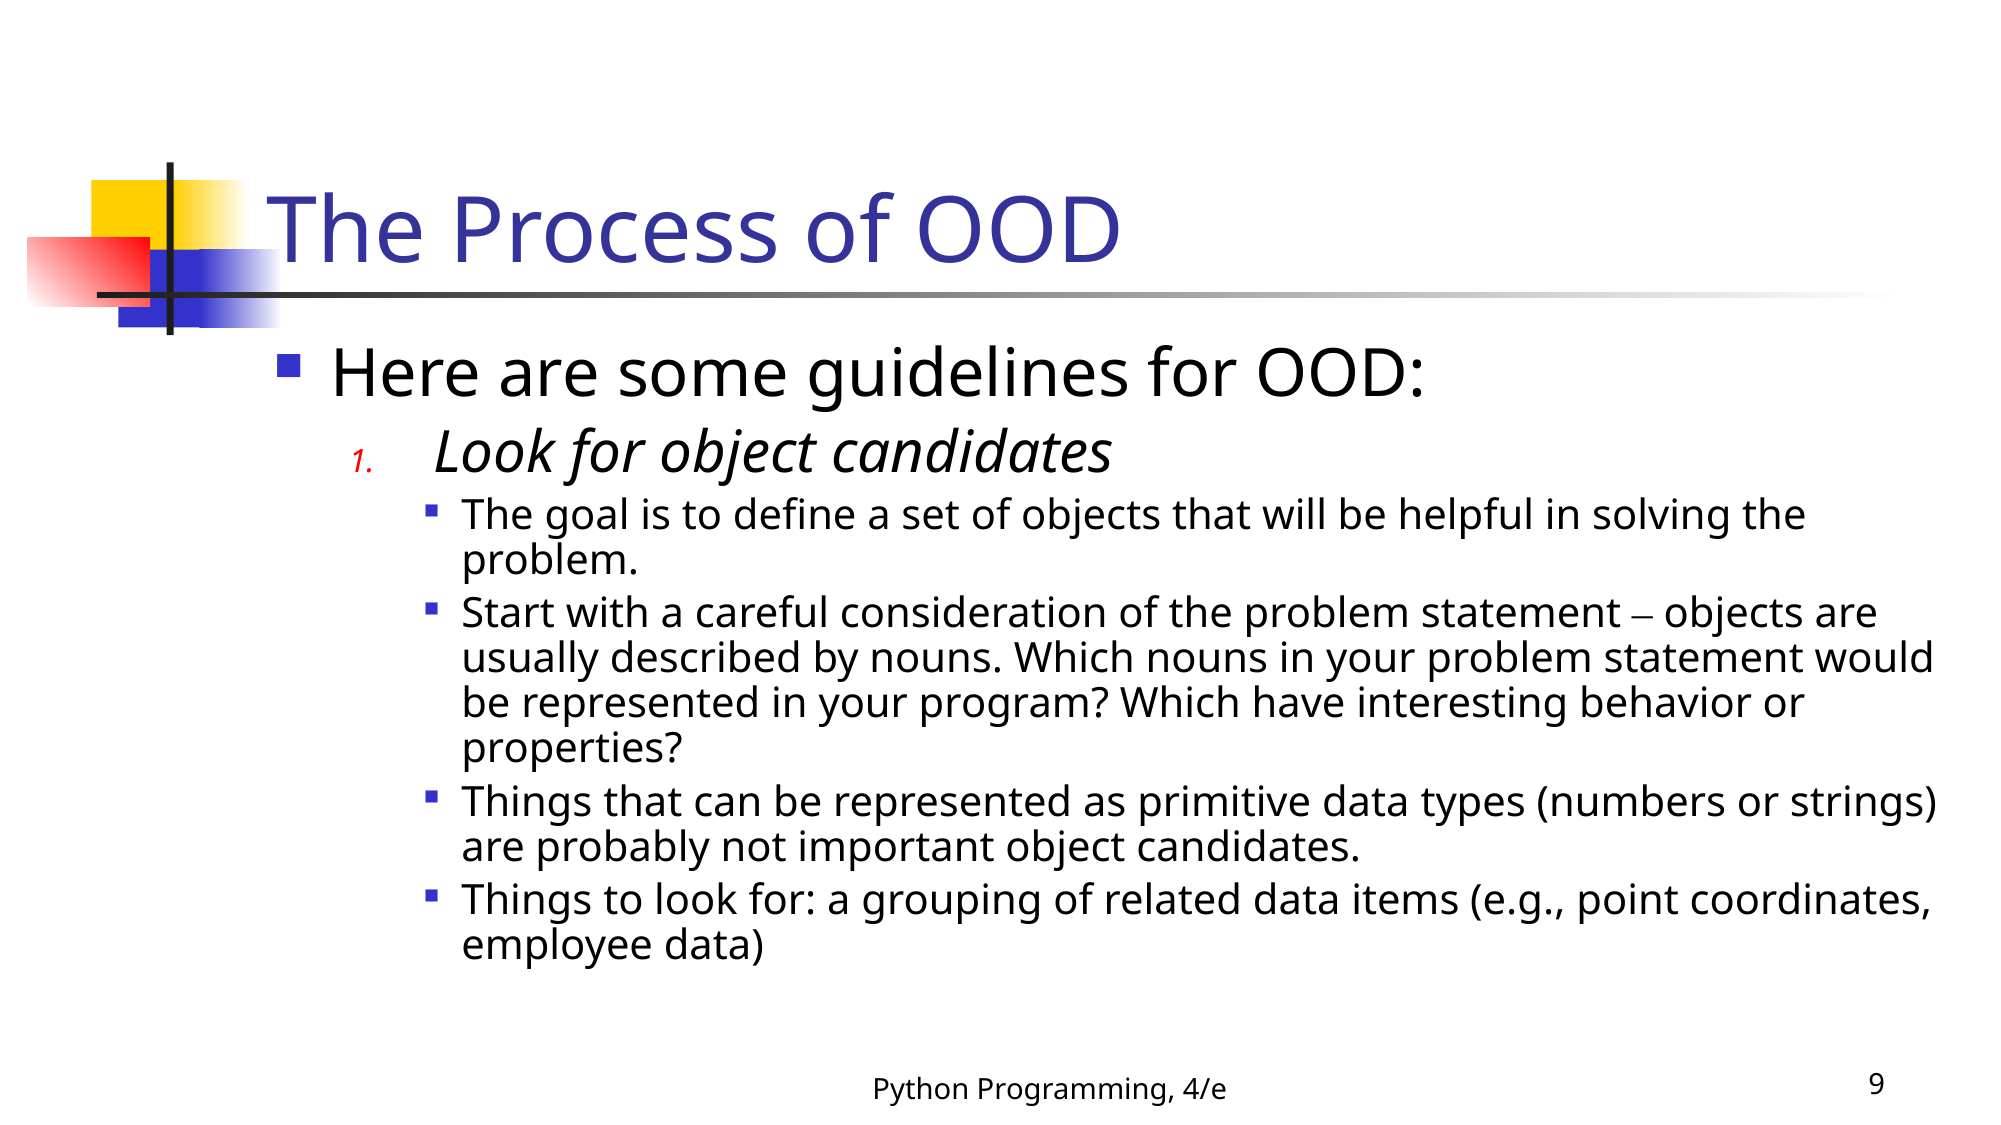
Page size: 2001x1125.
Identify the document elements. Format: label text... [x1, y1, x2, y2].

footer Python Programming, 4/e [733, 1037, 1367, 1113]
title The Process of OOD [251, 101, 1957, 289]
list Here are some guidelines for OOD: Look for object candidates The goal is to define a set of objects that will be helpful in solving the problem. Start with a careful consideration of the problem statement – objects are usually described by nouns. Which nouns in your problem statement would be represented in your program? Which have interesting behavior or properties? Things that can be represented as primitive data types (numbers or strings) are probably not important object candidates. Things to look for: a grouping of related data items (e.g., point coordinates, employee data) [258, 331, 1959, 1006]
slide_number 9 [1483, 1037, 1901, 1113]
